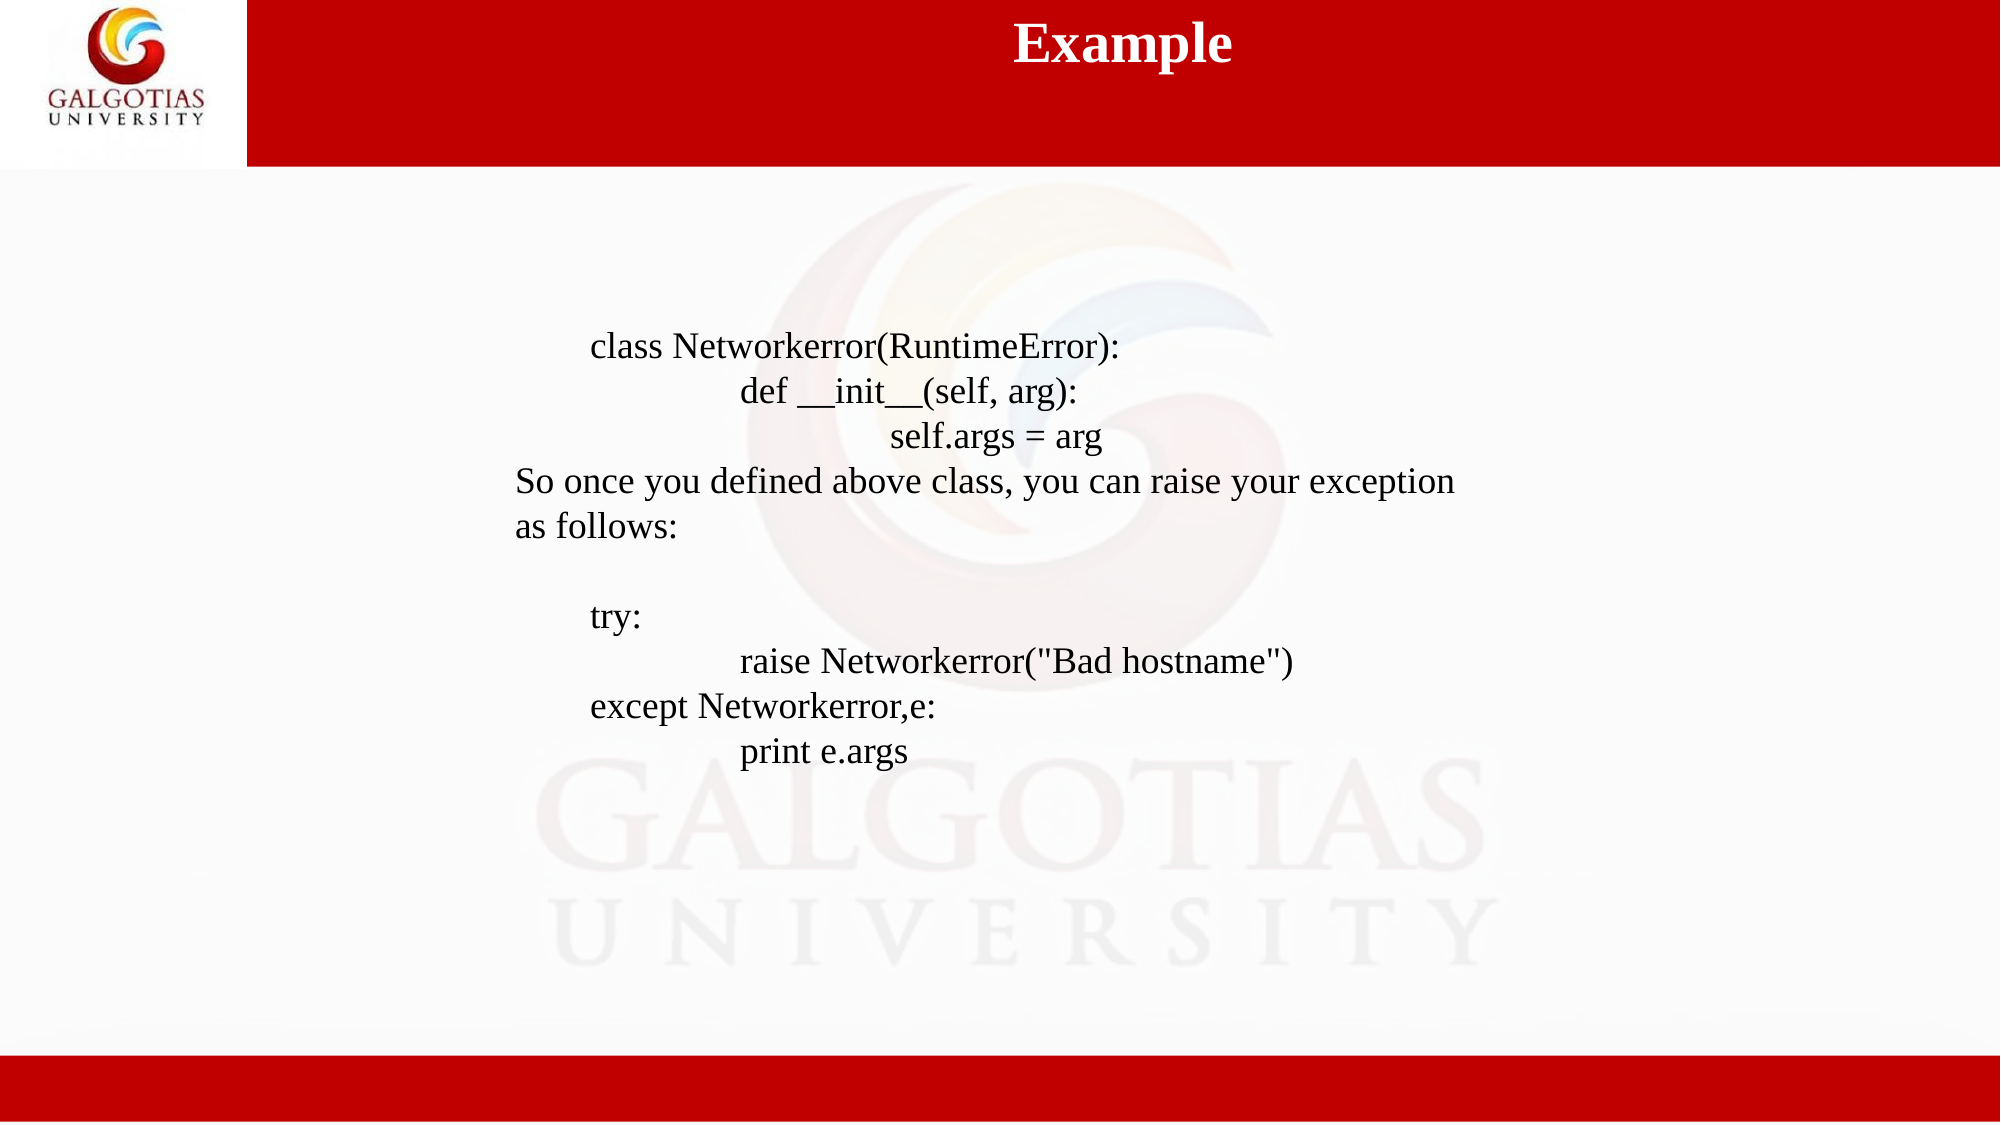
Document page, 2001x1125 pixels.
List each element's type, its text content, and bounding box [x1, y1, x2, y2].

text_box [0, 1055, 2000, 1122]
text_box class Networkerror(RuntimeError): def __init__(self, arg): self.args = arg So once you defined above class, you can raise your exception as follows: try: raise Networkerror("Bad hostname") except Networkerror,e: print e.args [500, 313, 1501, 824]
picture [0, 0, 247, 169]
text_box Example [247, 0, 2000, 167]
